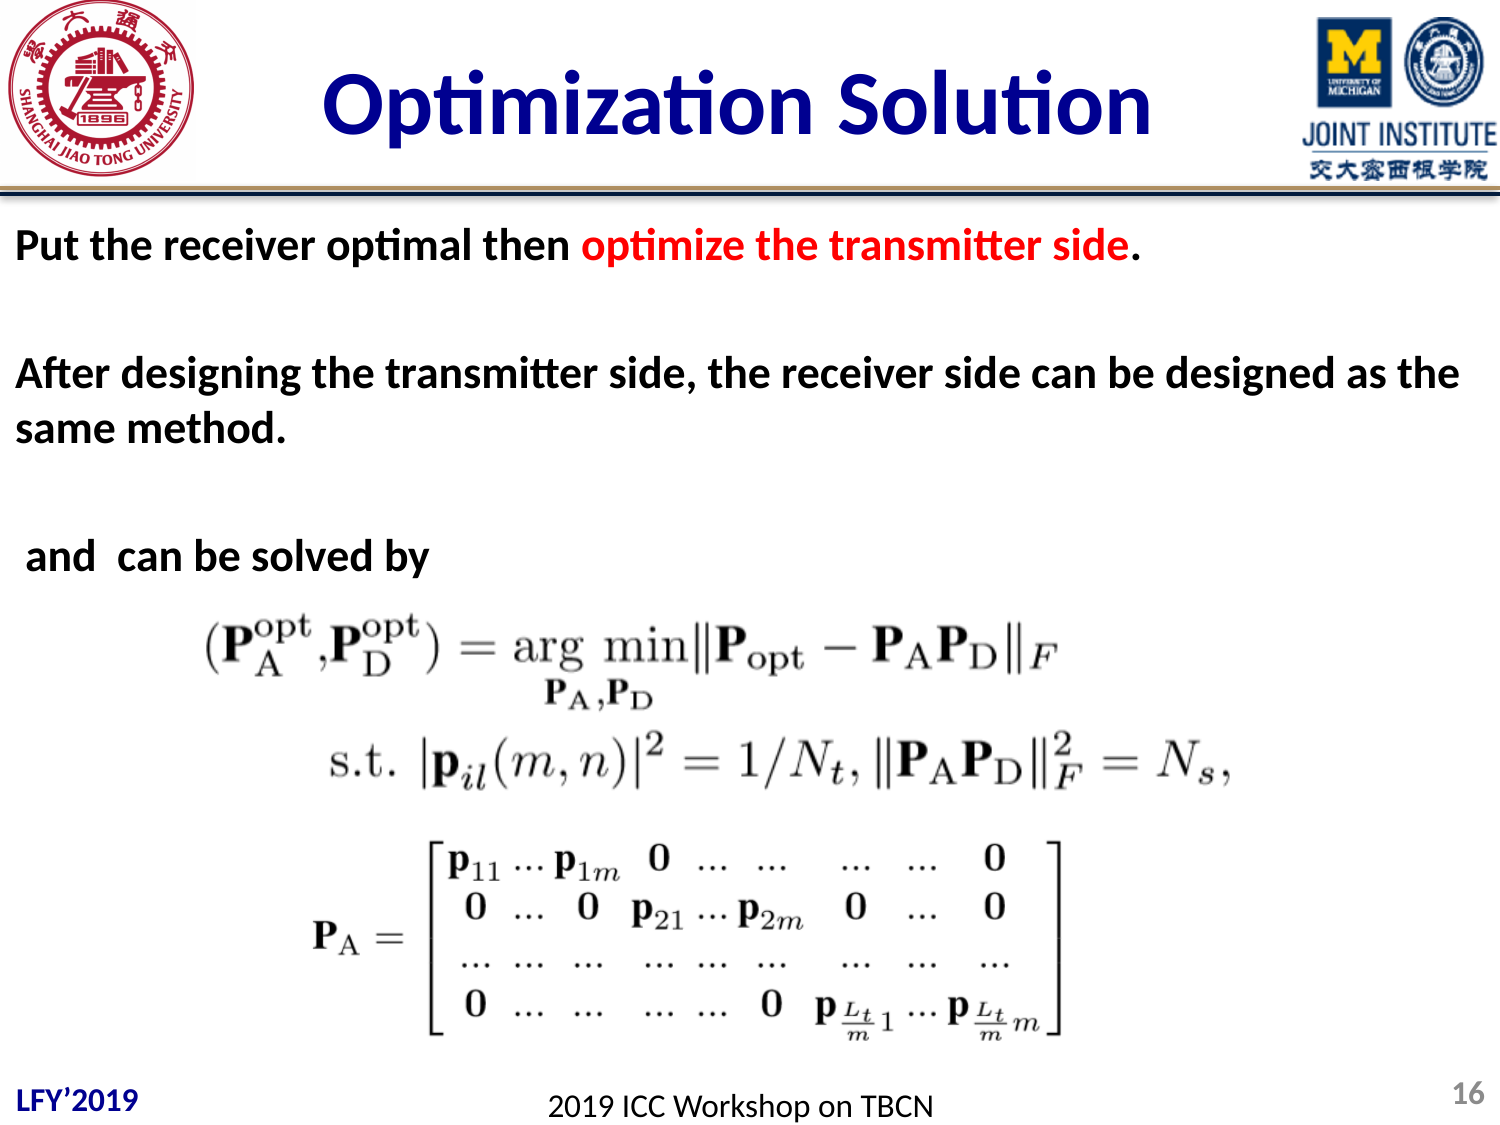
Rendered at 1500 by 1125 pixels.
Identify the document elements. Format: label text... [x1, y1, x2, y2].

picture [302, 826, 1074, 1062]
picture [180, 596, 1272, 809]
title Optimization Solution [180, 3, 1296, 192]
picture [0, 1, 196, 181]
picture [1299, 1, 1500, 186]
slide_number 16 [1149, 1061, 1500, 1122]
